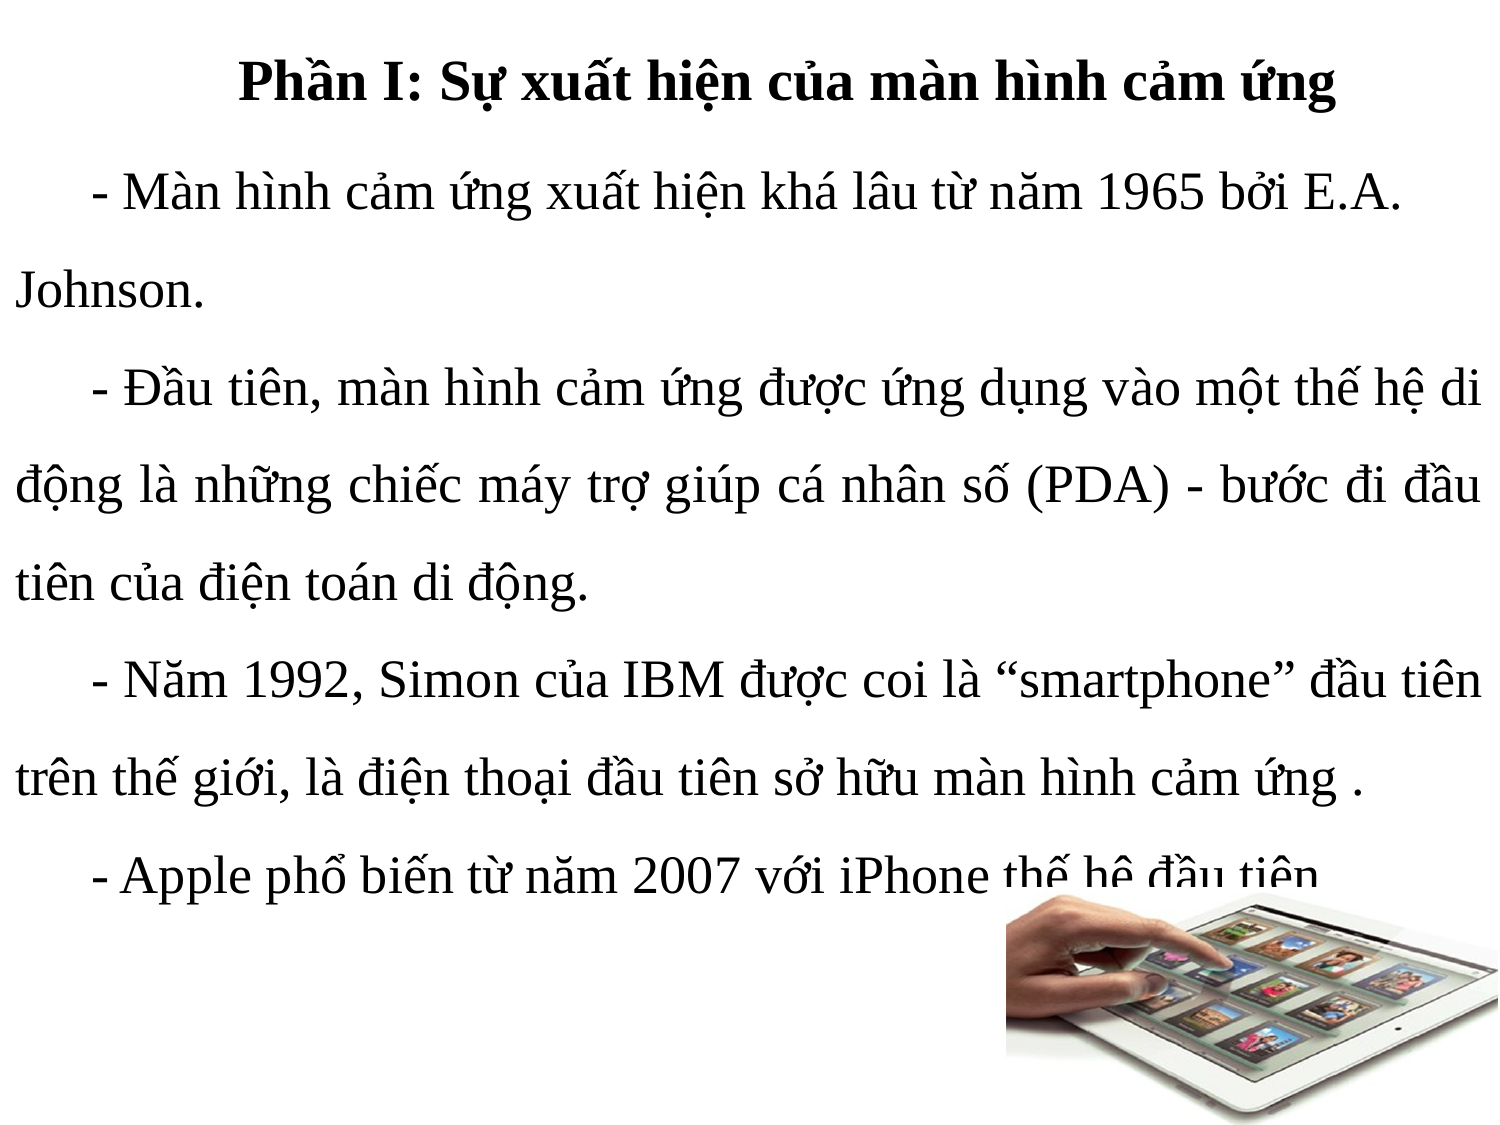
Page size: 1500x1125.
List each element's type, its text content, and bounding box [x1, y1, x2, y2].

picture [1006, 887, 1500, 1125]
list Phần I: Sự xuất hiện của màn hình cảm ứng - Màn hình cảm ứng xuất hiện khá lâu từ năm 1965 bởi E.A. Johnson. - Đầu tiên, màn hình cảm ứng được ứng dụng vào một thế hệ di động là những chiếc máy trợ giúp cá nhân số (PDA) - bước đi đầu tiên của điện toán di động. - Năm 1992, Simon của IBM được coi là “smartphone” đầu tiên trên thế giới, là điện thoại đầu tiên sở hữu màn hình cảm ứng . - Apple phổ biến từ năm 2007 với iPhone thế hệ đầu tiên. [0, 0, 1500, 1125]
